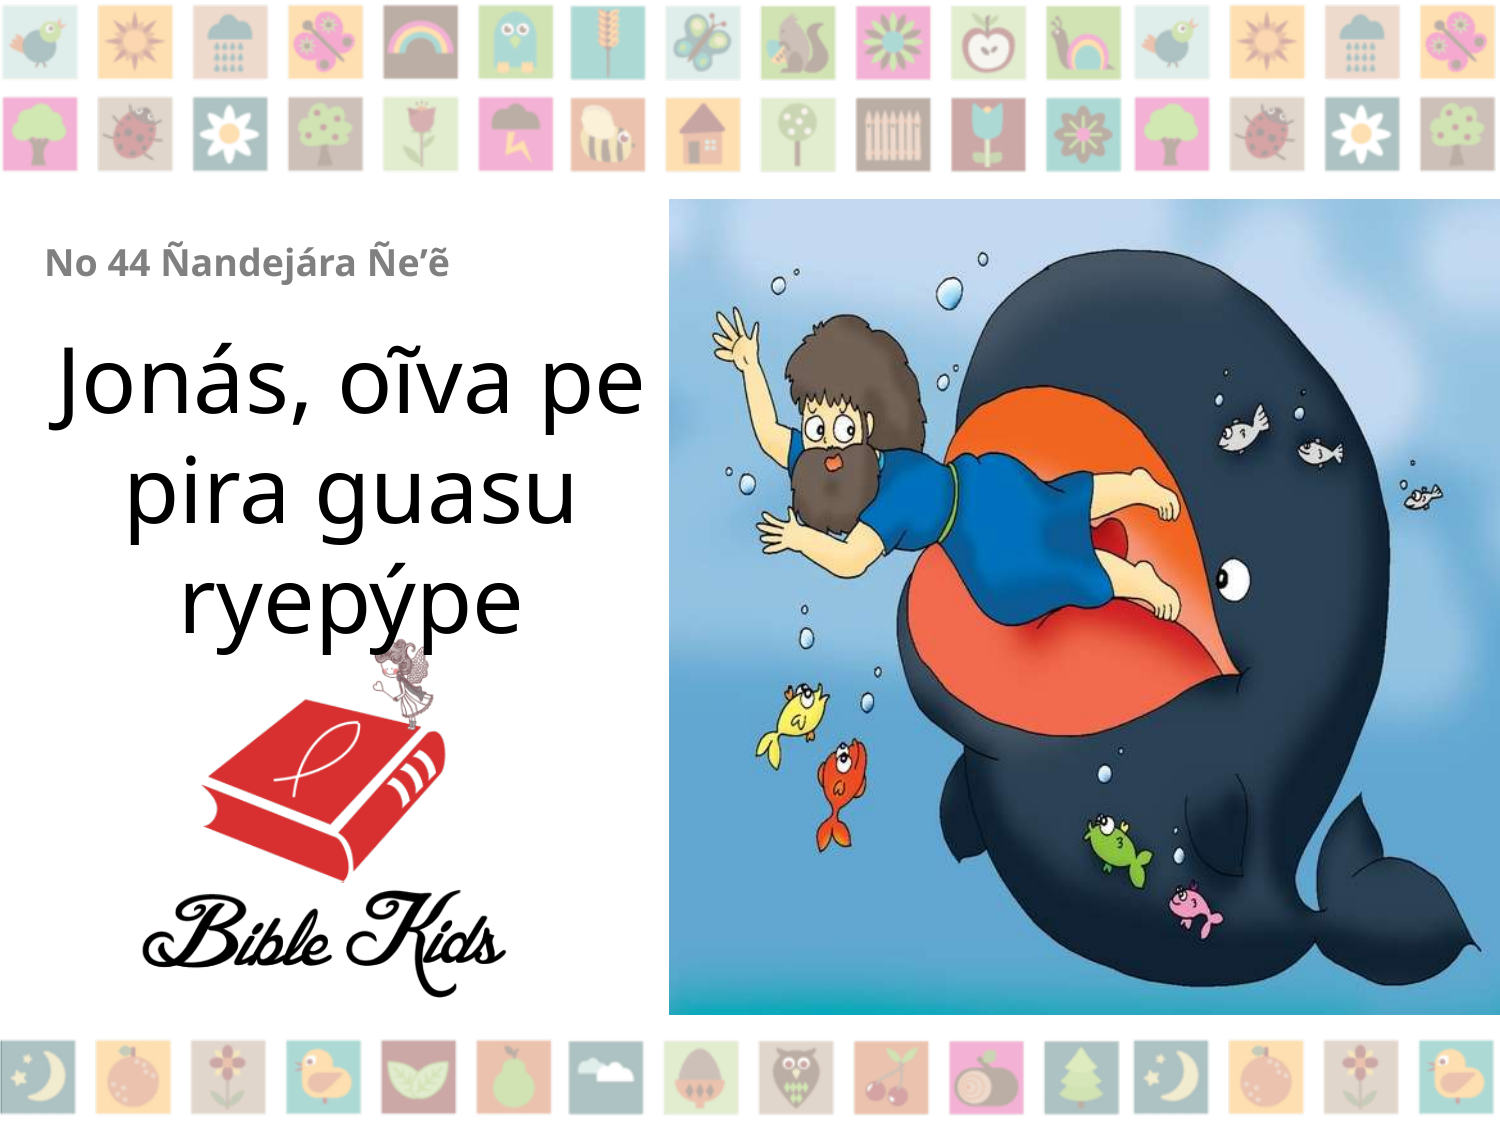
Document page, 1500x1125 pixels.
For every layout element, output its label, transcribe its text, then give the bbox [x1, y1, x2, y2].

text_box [0, 1028, 1500, 1118]
picture [117, 600, 544, 1027]
picture [668, 198, 1500, 1015]
text_box No 44 Ñandejára Ñeʼẽ [29, 231, 543, 292]
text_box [0, 3, 1500, 181]
text_box Jonás, oĩva pe pira guasu ryepýpe [29, 314, 663, 659]
